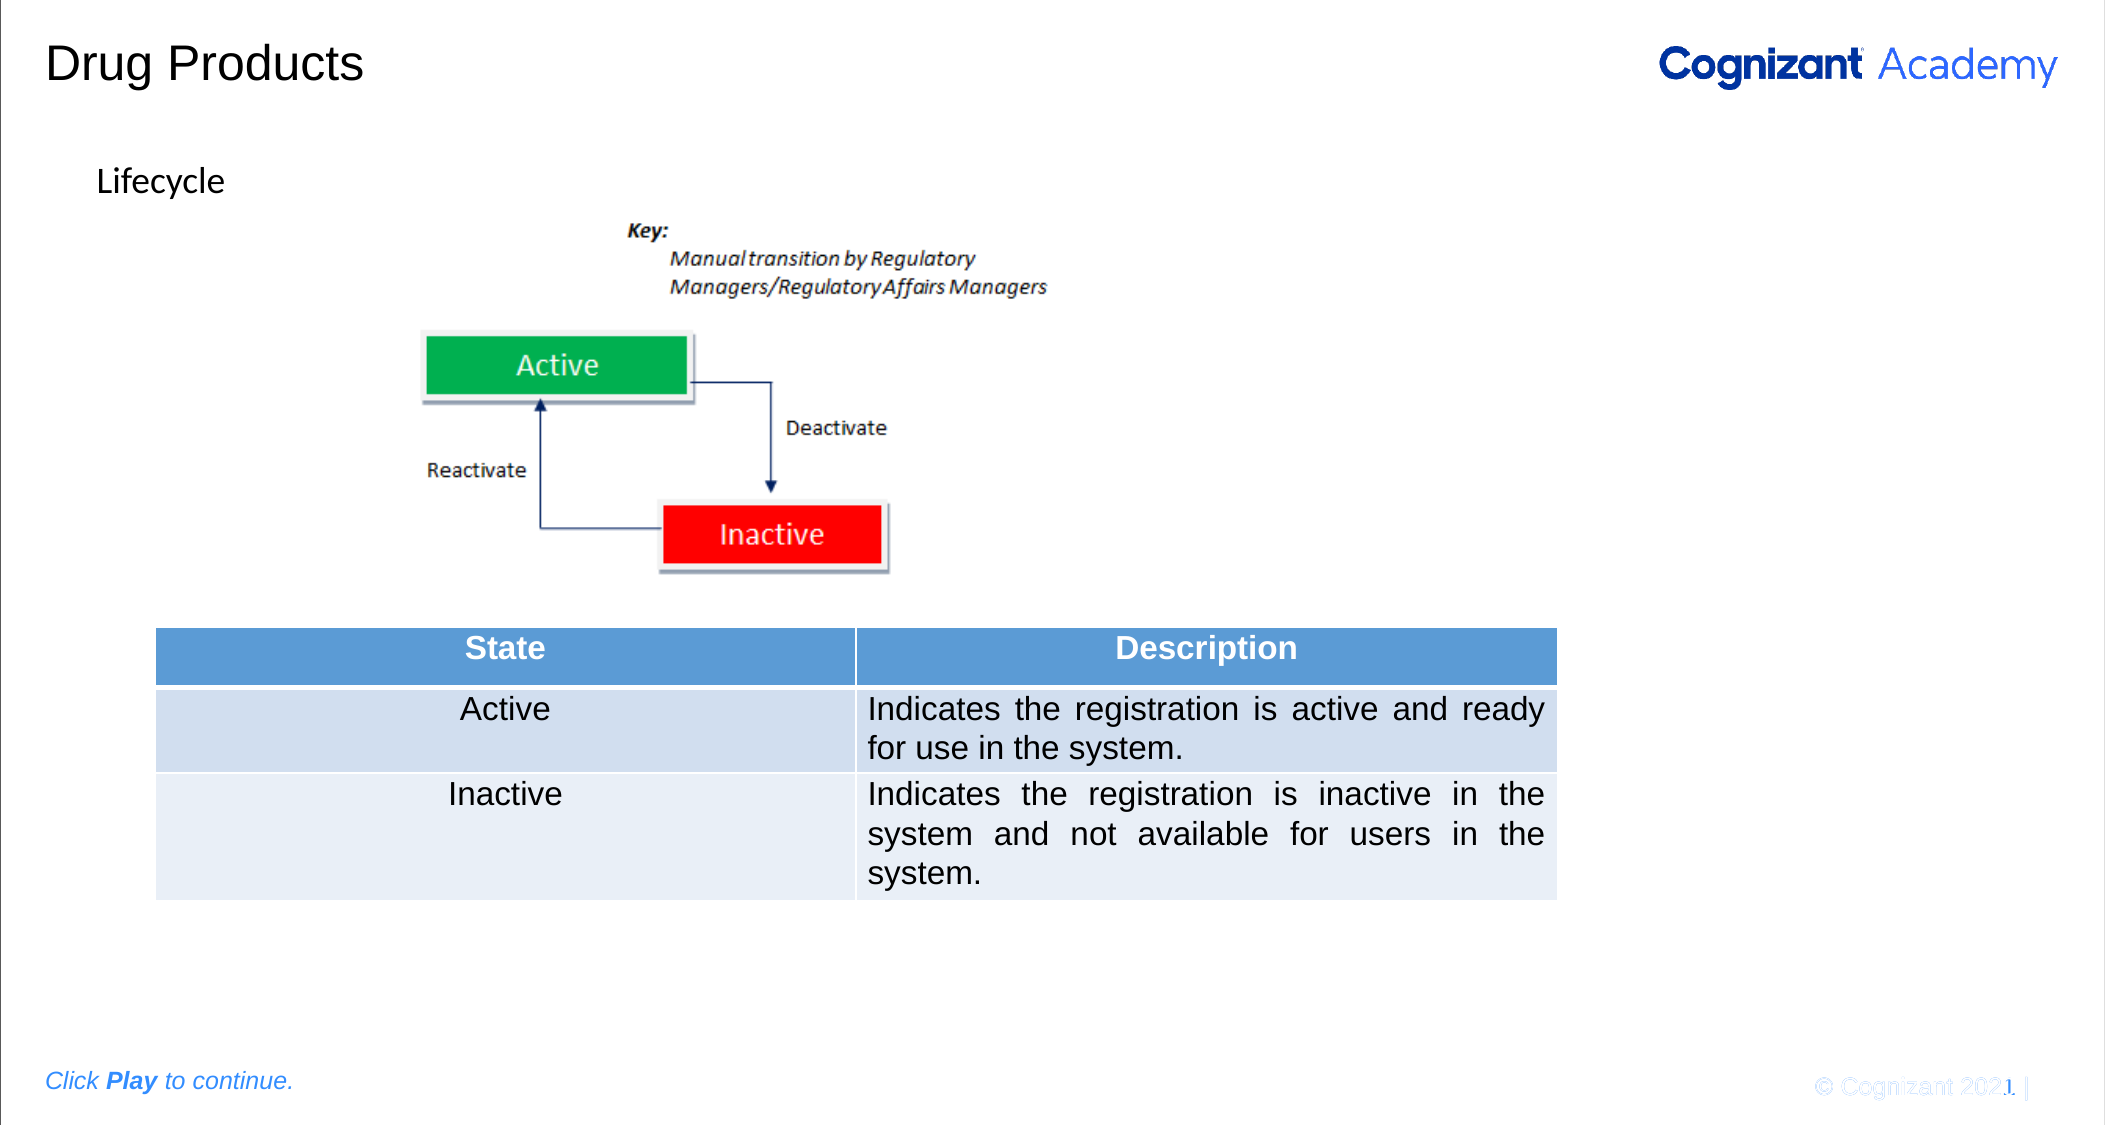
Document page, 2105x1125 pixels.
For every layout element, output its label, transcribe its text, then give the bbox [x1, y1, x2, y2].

list Click Play to continue. [45, 1065, 1238, 1110]
text_box Lifecycle [81, 148, 1814, 254]
table_cell Indicates the registration is active and ready for use in the system. [857, 690, 1557, 772]
table_cell Inactive [156, 774, 855, 900]
table_header State [156, 628, 855, 685]
table_cell Active [156, 690, 855, 772]
picture [1633, 15, 2084, 117]
table_cell Indicates the registration is inactive in the system and not available for users in the system. [857, 774, 1557, 900]
text_box © Cognizant 2020 | [1800, 1063, 2053, 1108]
table_header Description [857, 628, 1557, 685]
picture [416, 208, 1053, 583]
title Drug Products [45, 29, 1638, 100]
